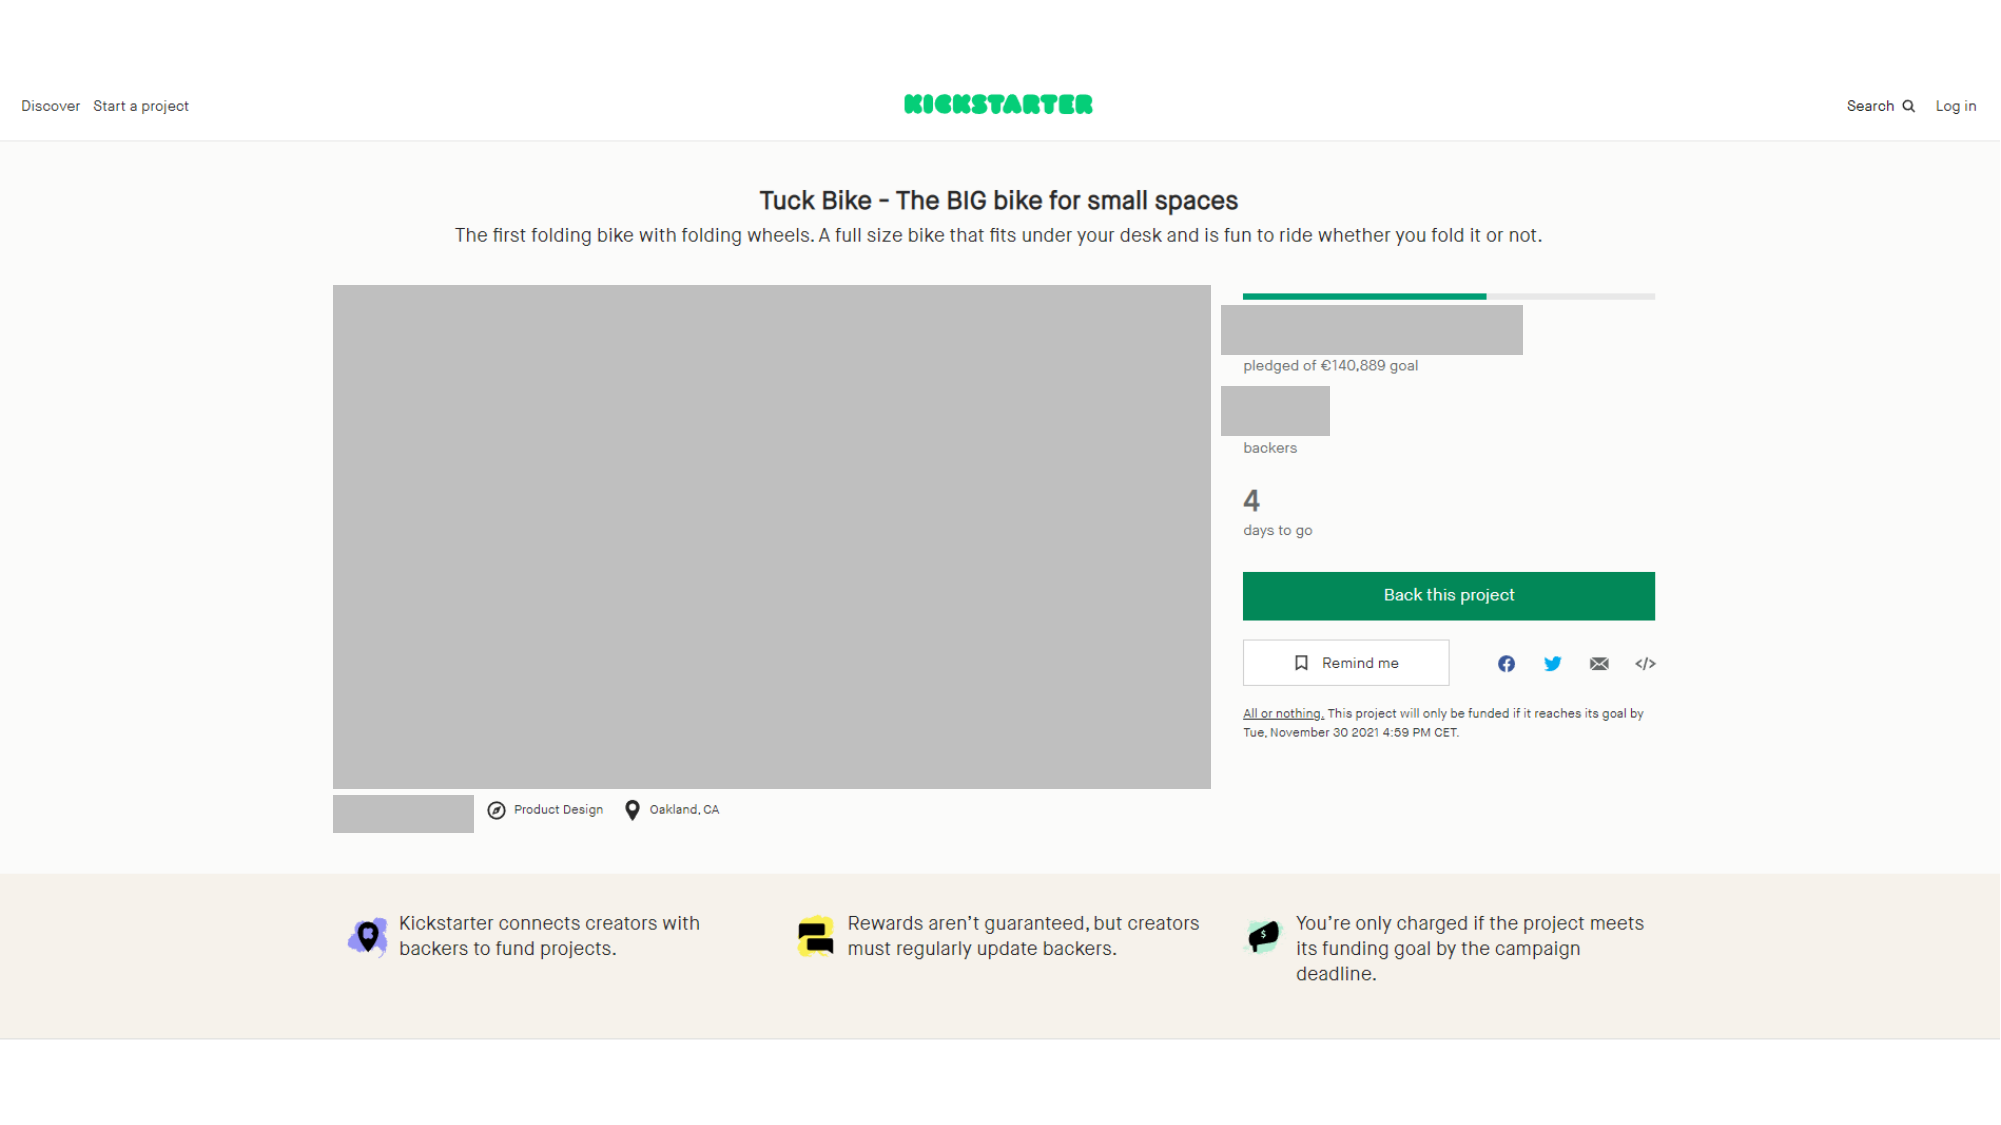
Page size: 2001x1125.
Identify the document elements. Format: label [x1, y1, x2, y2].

text_box [336, 288, 1520, 830]
picture [0, 75, 2000, 1050]
